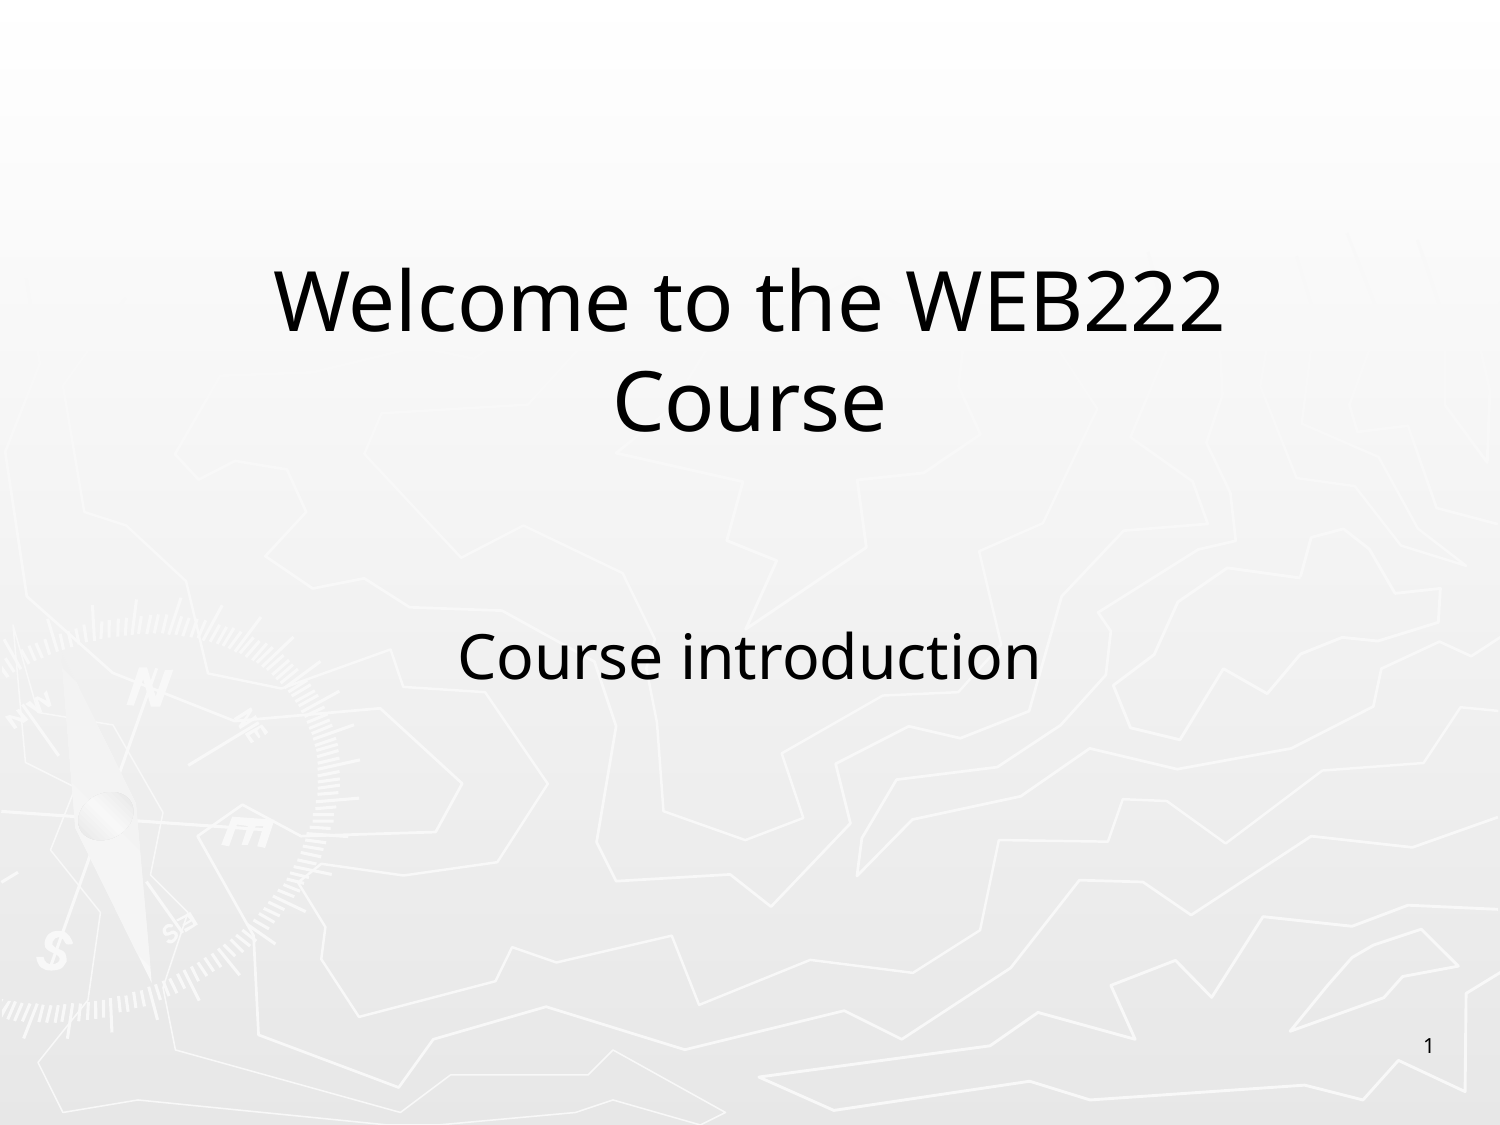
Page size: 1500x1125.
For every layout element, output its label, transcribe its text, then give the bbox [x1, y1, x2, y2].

subtitle Course introduction [225, 609, 1275, 894]
title Welcome to the WEB222 Course [112, 290, 1388, 457]
slide_number 1 [1074, 1025, 1450, 1100]
